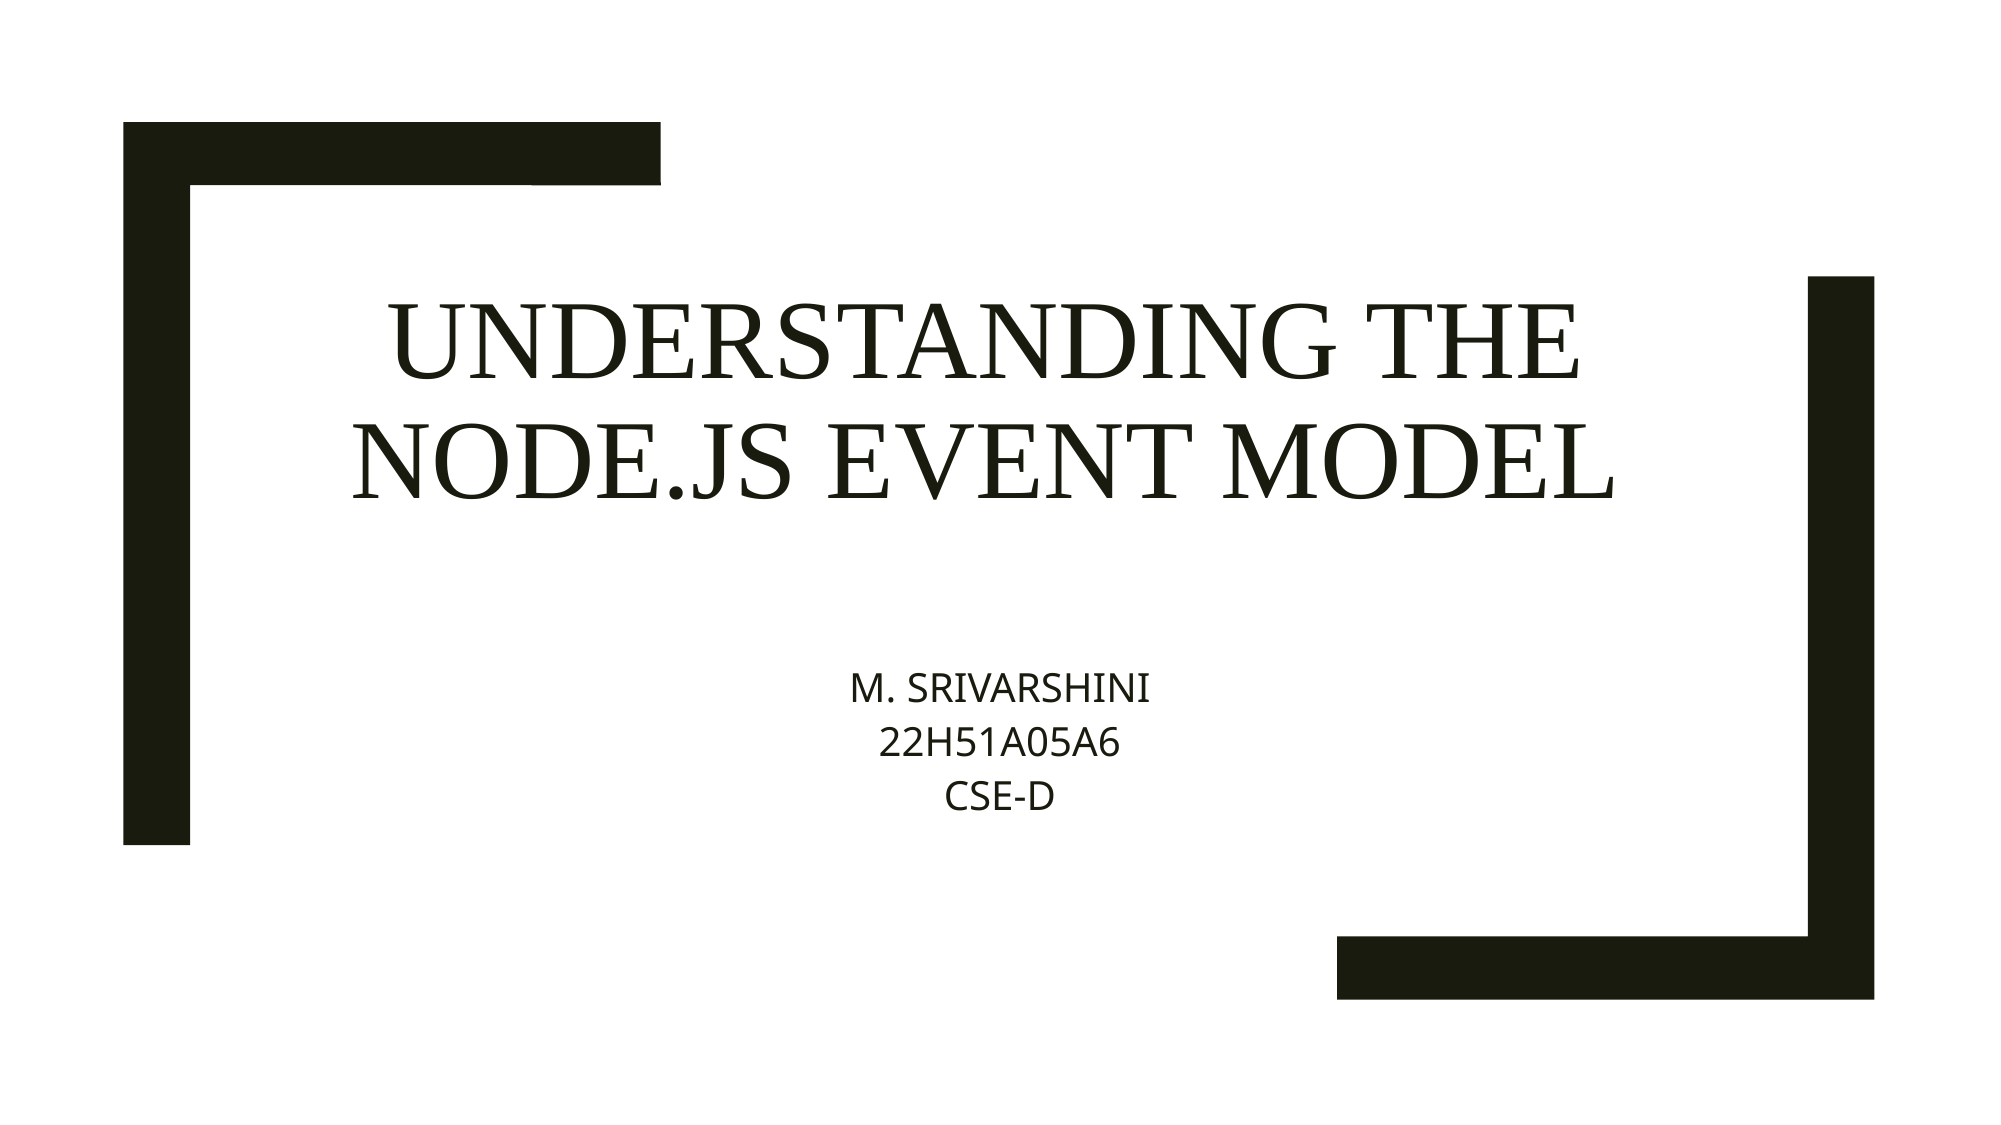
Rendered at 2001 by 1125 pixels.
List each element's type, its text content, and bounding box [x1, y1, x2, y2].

title understanding the node.js event model [299, 186, 1672, 531]
subtitle M. SRIVARSHINI 22H51A05A6 CSE-D [439, 649, 1561, 828]
